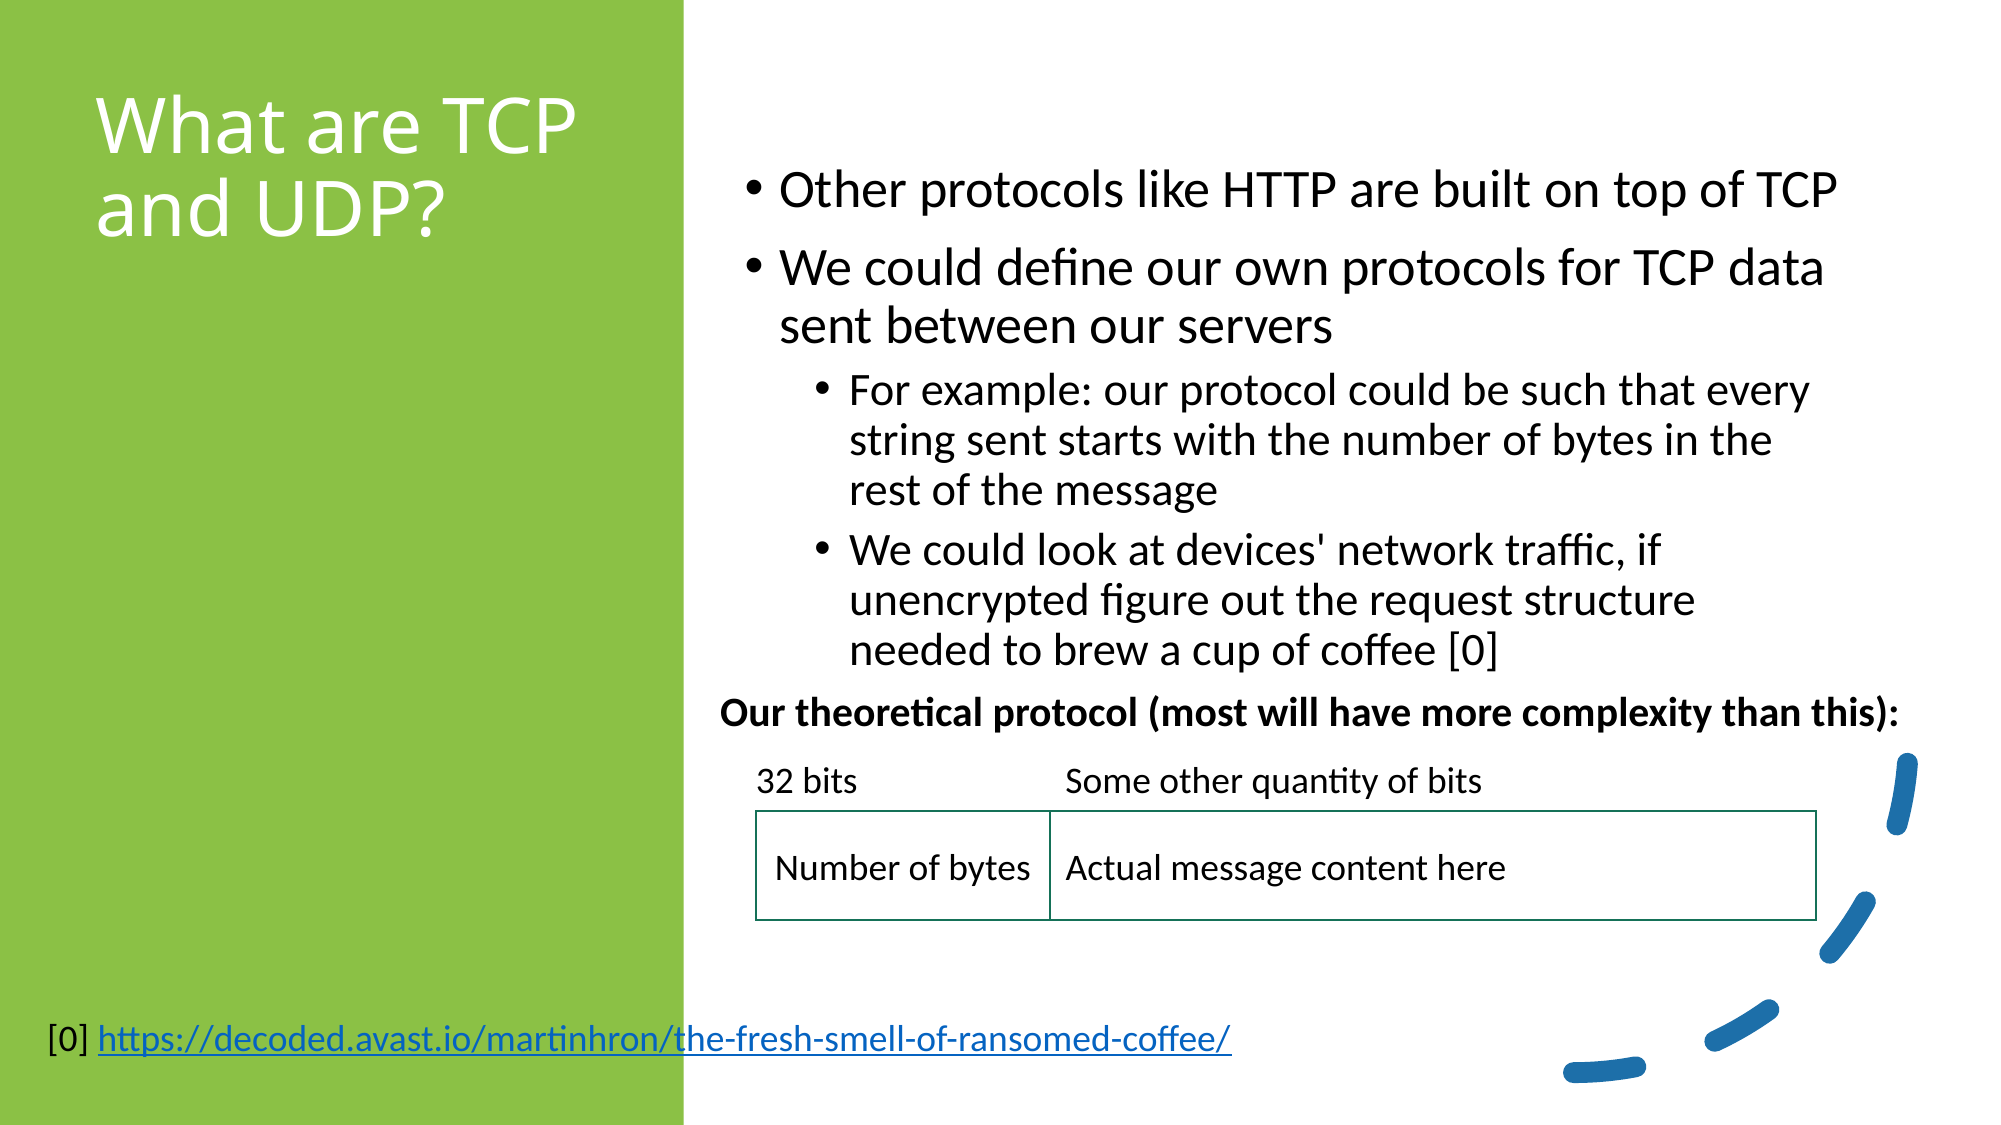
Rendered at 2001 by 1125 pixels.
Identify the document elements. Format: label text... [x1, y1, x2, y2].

text_box [1572, 743, 1909, 1074]
list Other protocols like HTTP are built on top of TCP We could define our own protocols for TCP data sent between our servers For example: our protocol could be such that every string sent starts with the number of bytes in the rest of the message We could look at devices' network traffic, if unencrypted figure out the request structure needed to brew a cup of coffee [0] [729, 69, 1863, 677]
text_box Number of bytes [755, 810, 1051, 921]
text_box Actual message content here [1051, 810, 1817, 921]
title What are TCP and UDP? [80, 39, 606, 301]
text_box [0] https://decoded.avast.io/martinhron/the-fresh-smell-of-ransomed-coffee/ [32, 1006, 1276, 1112]
text_box [685, 0, 2000, 1125]
text_box [0, 0, 685, 1125]
text_box Some other quantity of bits [1050, 748, 1501, 809]
text_box 32 bits [740, 748, 1050, 809]
text_box Our theoretical protocol (most will have more complexity than this): [705, 677, 2000, 743]
